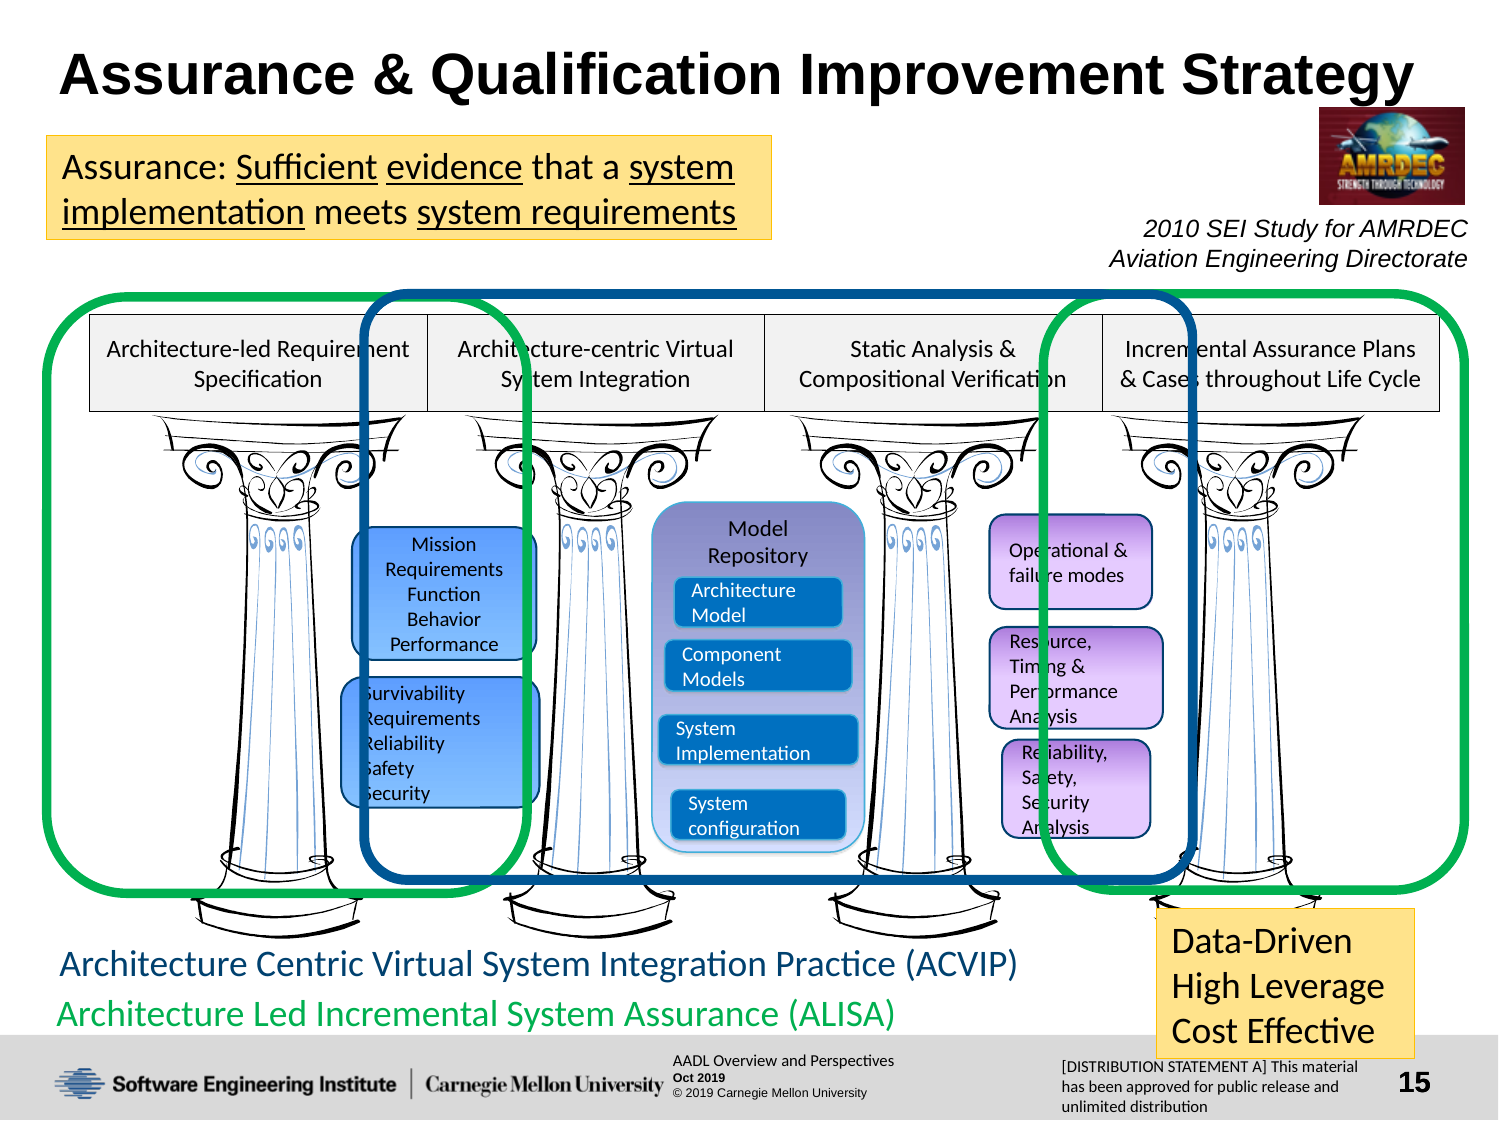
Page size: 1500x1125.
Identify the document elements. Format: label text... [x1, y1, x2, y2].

text_box Data-Driven High Leverage Cost Effective [1156, 1034, 1415, 1059]
picture [46, 1061, 673, 1104]
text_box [1043, 107, 1477, 282]
title Assurance & Qualification Improvement Strategy [57, 43, 1421, 109]
text_box Assurance: Sufficient evidence that a system implementation meets system requirements [46, 135, 772, 240]
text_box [46, 293, 1465, 1034]
